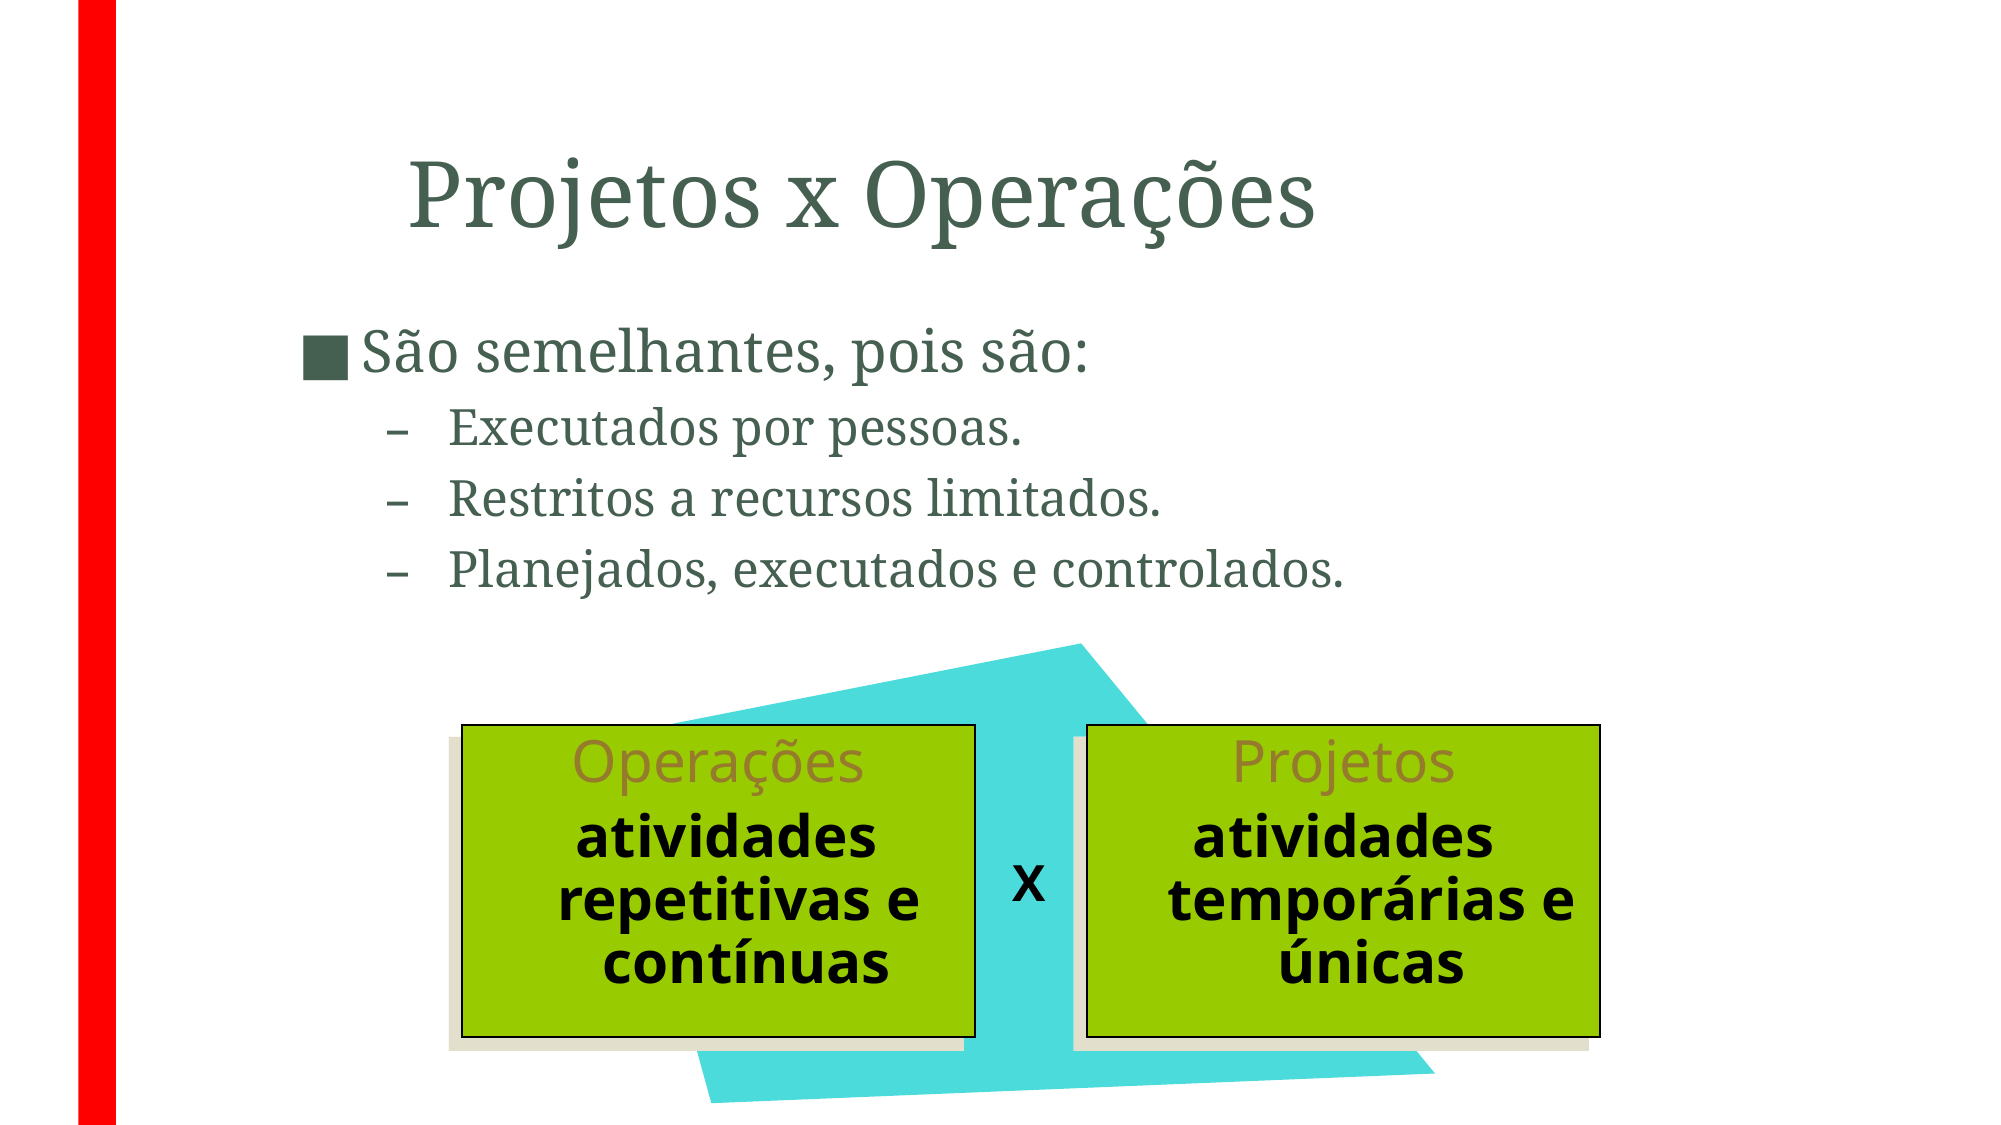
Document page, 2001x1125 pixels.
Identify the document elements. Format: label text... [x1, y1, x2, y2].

title Projetos x Operações [392, 141, 1732, 267]
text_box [462, 724, 1601, 1038]
text_box [696, 1047, 1436, 1104]
list São semelhantes, pois são: Executados por pessoas. Restritos a recursos limitados. Planejados, executados e controlados. [283, 312, 1731, 792]
